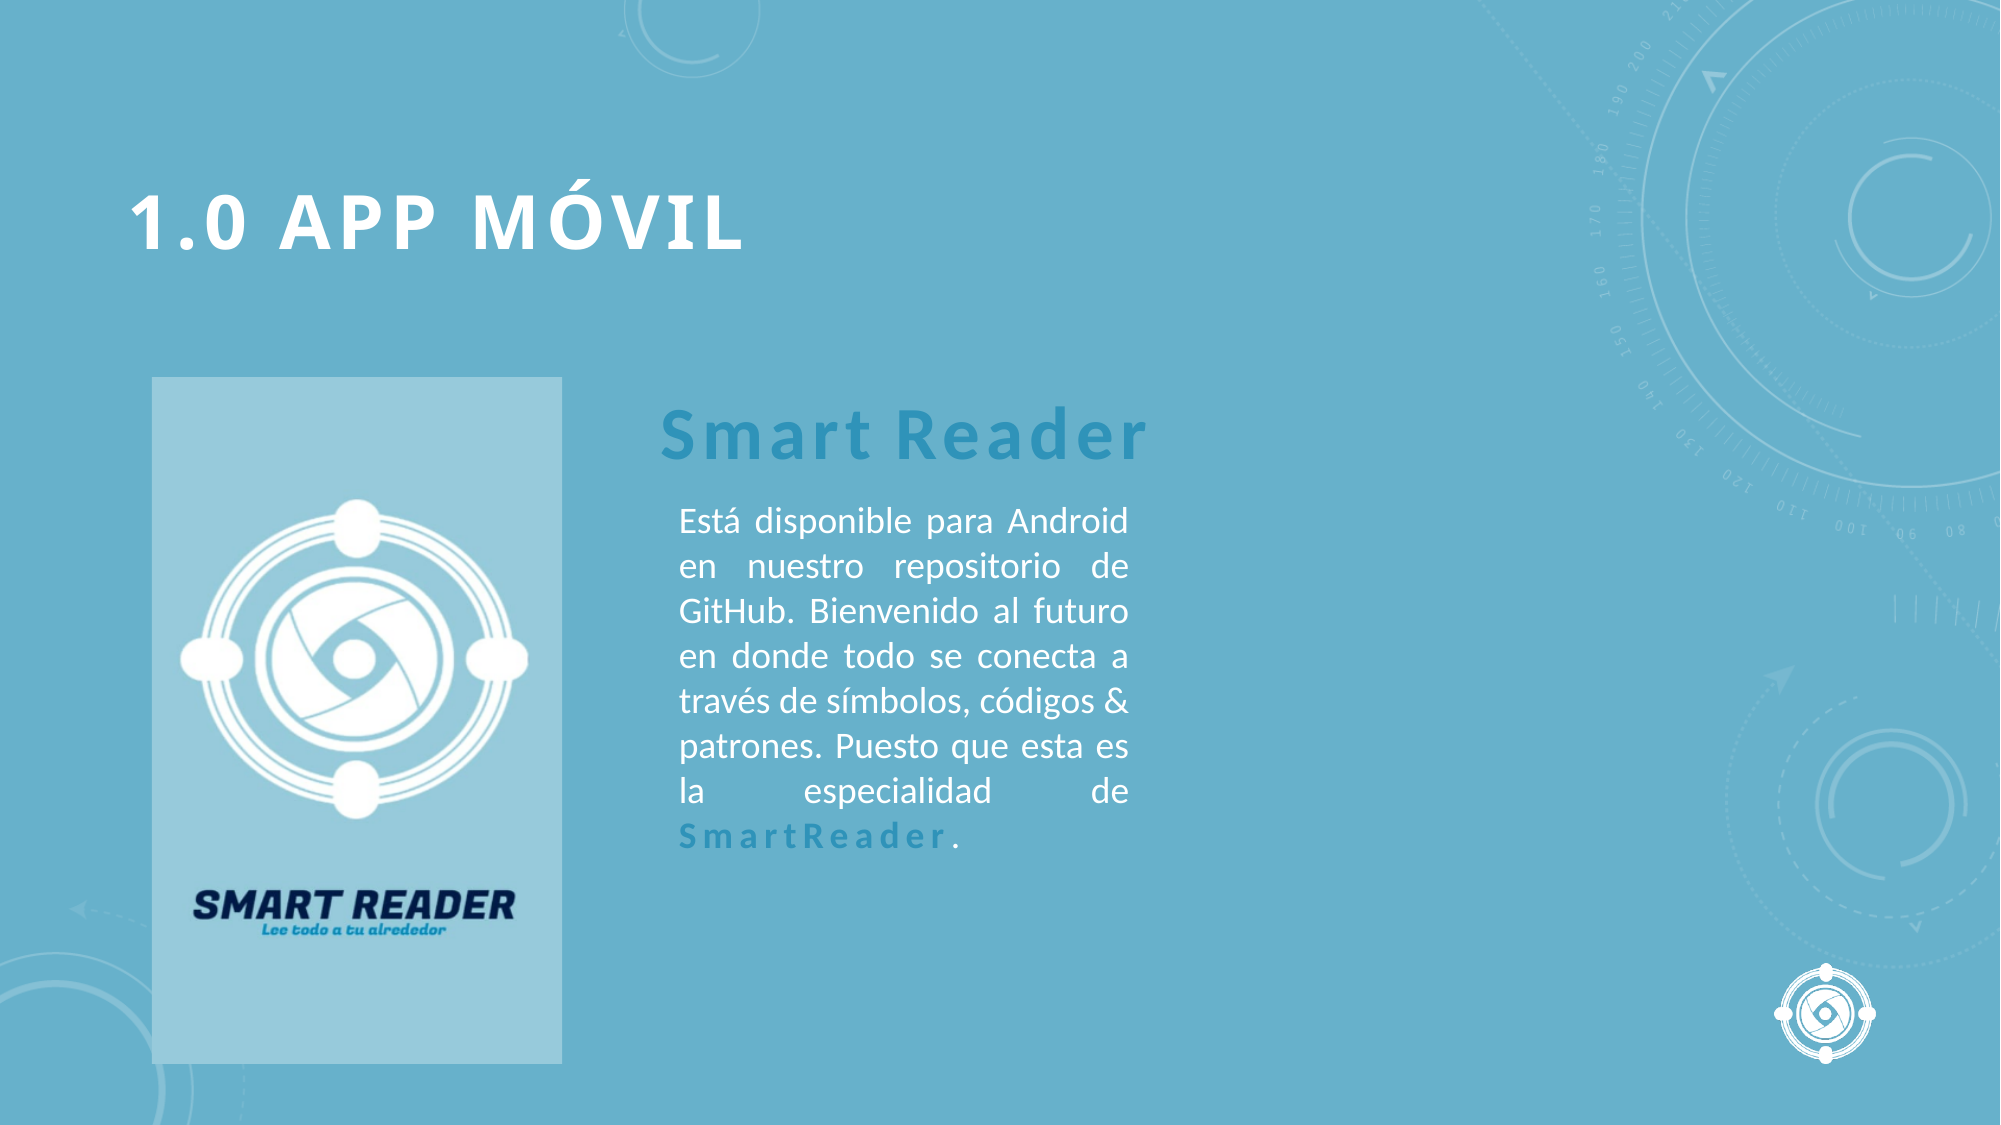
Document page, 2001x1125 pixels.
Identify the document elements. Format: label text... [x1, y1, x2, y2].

title 1.0 App móvil [112, 99, 1775, 339]
list Está disponible para Android en nuestro repositorio de GitHub. Bienvenido al futuro en donde todo se conecta a través de símbolos, códigos & patrones. Puesto que esta es la especialidad de SmartReader. [663, 482, 1145, 946]
picture [0, 0, 2000, 1125]
text_box Smart Reader [634, 377, 1174, 482]
